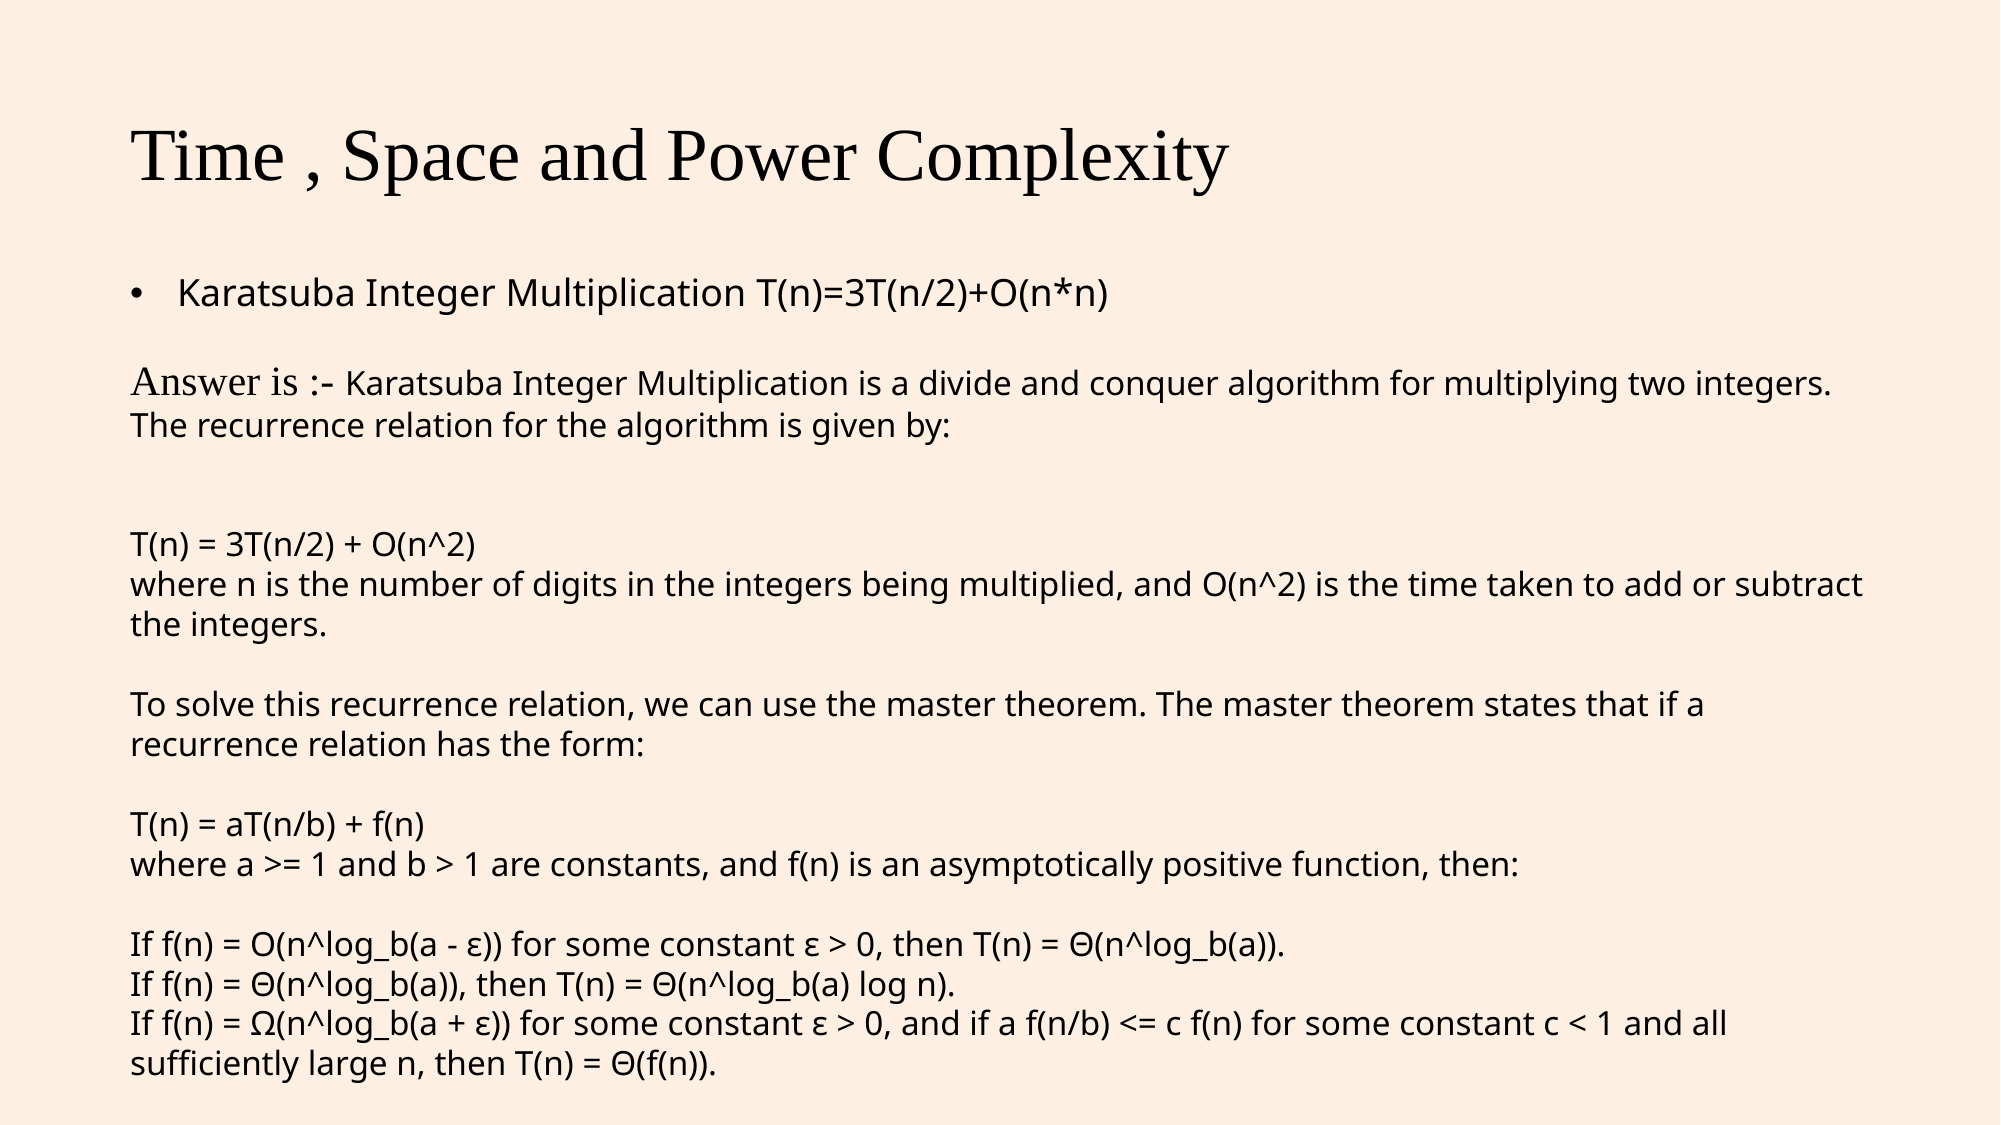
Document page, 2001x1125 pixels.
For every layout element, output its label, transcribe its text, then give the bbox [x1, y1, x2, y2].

text_box Answer is :- Karatsuba Integer Multiplication is a divide and conquer algorithm for multiplying two integers. The recurrence relation for the algorithm is given by: T(n) = 3T(n/2) + O(n^2) where n is the number of digits in the integers being multiplied, and O(n^2) is the time taken to add or subtract the integers. To solve this recurrence relation, we can use the master theorem. The master theorem states that if a recurrence relation has the form: T(n) = aT(n/b) + f(n) where a >= 1 and b > 1 are constants, and f(n) is an asymptotically positive function, then: If f(n) = O(n^log_b(a - ε)) for some constant ε > 0, then T(n) = Θ(n^log_b(a)). If f(n) = Θ(n^log_b(a)), then T(n) = Θ(n^log_b(a) log n). If f(n) = Ω(n^log_b(a + ε)) for some constant ε > 0, and if a f(n/b) <= c f(n) for some constant c < 1 and all sufficiently large n, then T(n) = Θ(f(n)). [115, 346, 1895, 1125]
text_box Karatsuba Integer Multiplication T(n)=3T(n/2)+O(n*n) [115, 266, 1841, 333]
title Time , Space and Power Complexity [115, 108, 1841, 236]
